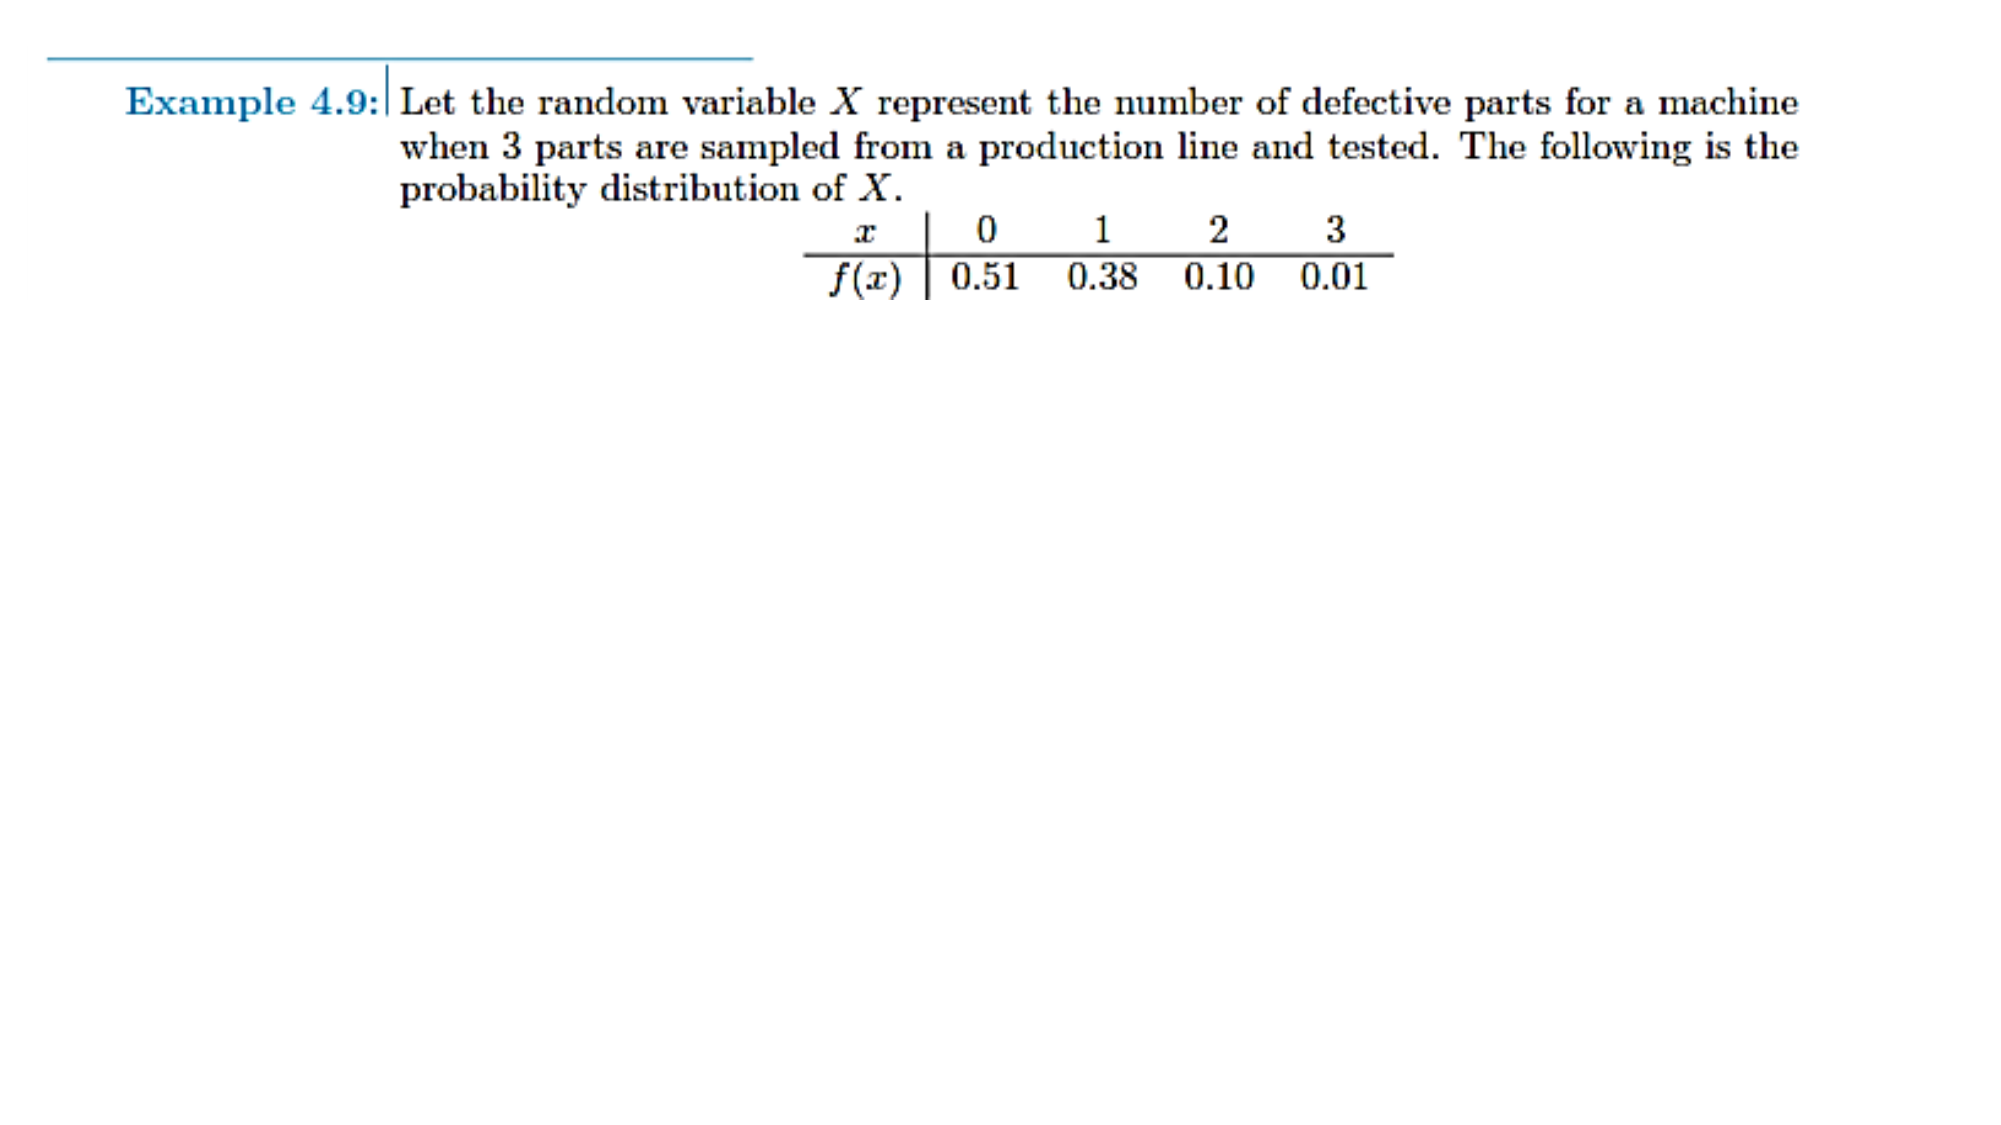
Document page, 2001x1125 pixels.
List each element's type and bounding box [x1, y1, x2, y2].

picture [26, 46, 1824, 300]
